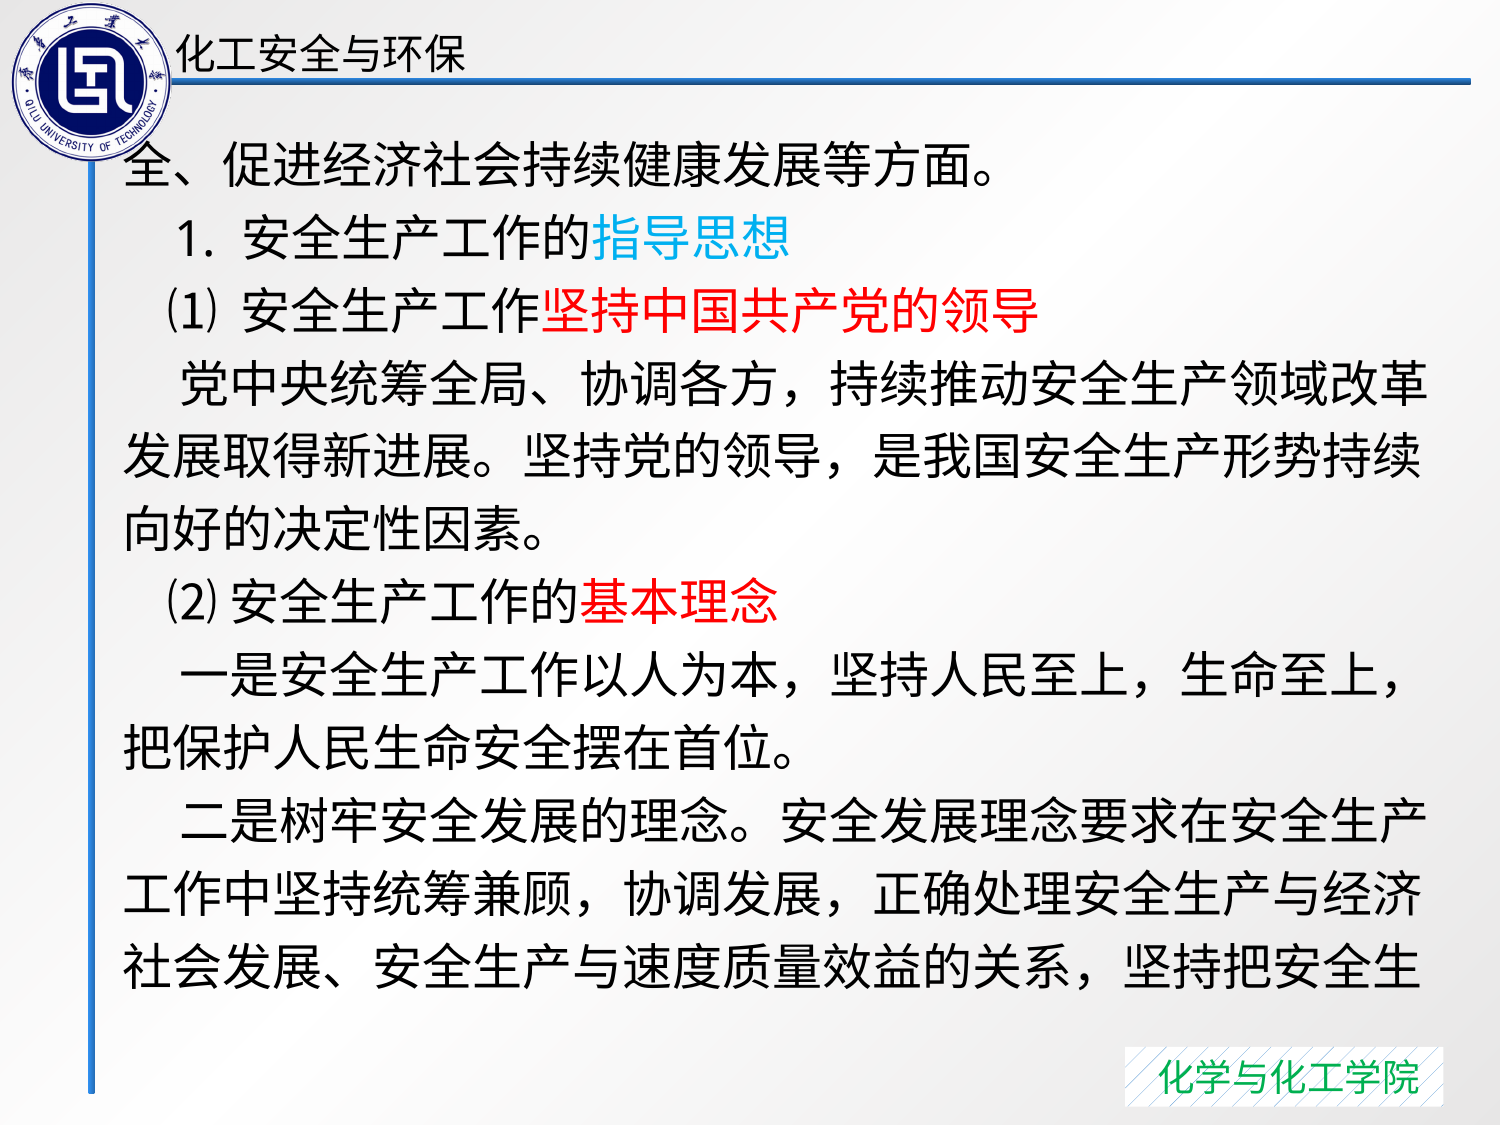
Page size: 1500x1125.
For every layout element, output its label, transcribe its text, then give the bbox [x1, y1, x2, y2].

list 全、促进经济社会持续健康发展等方面。 1. 安全生产工作的指导思想 ⑴ 安全生产工作坚持中国共产党的领导 党中央统筹全局、协调各方，持续推动安全生产领域改革发展取得新进展。坚持党的领导，是我国安全生产形势持续向好的决定性因素。 ⑵安全生产工作的基本理念 一是安全生产工作以人为本，坚持人民至上，生命至上，把保护人民生命安全摆在首位。 二是树牢安全发展的理念。安全发展理念要求在安全生产工作中坚持统筹兼顾，协调发展，正确处理安全生产与经济社会发展、安全生产与速度质量效益的关系，坚持把安全生 [106, 112, 1471, 1048]
picture [11, 2, 172, 162]
